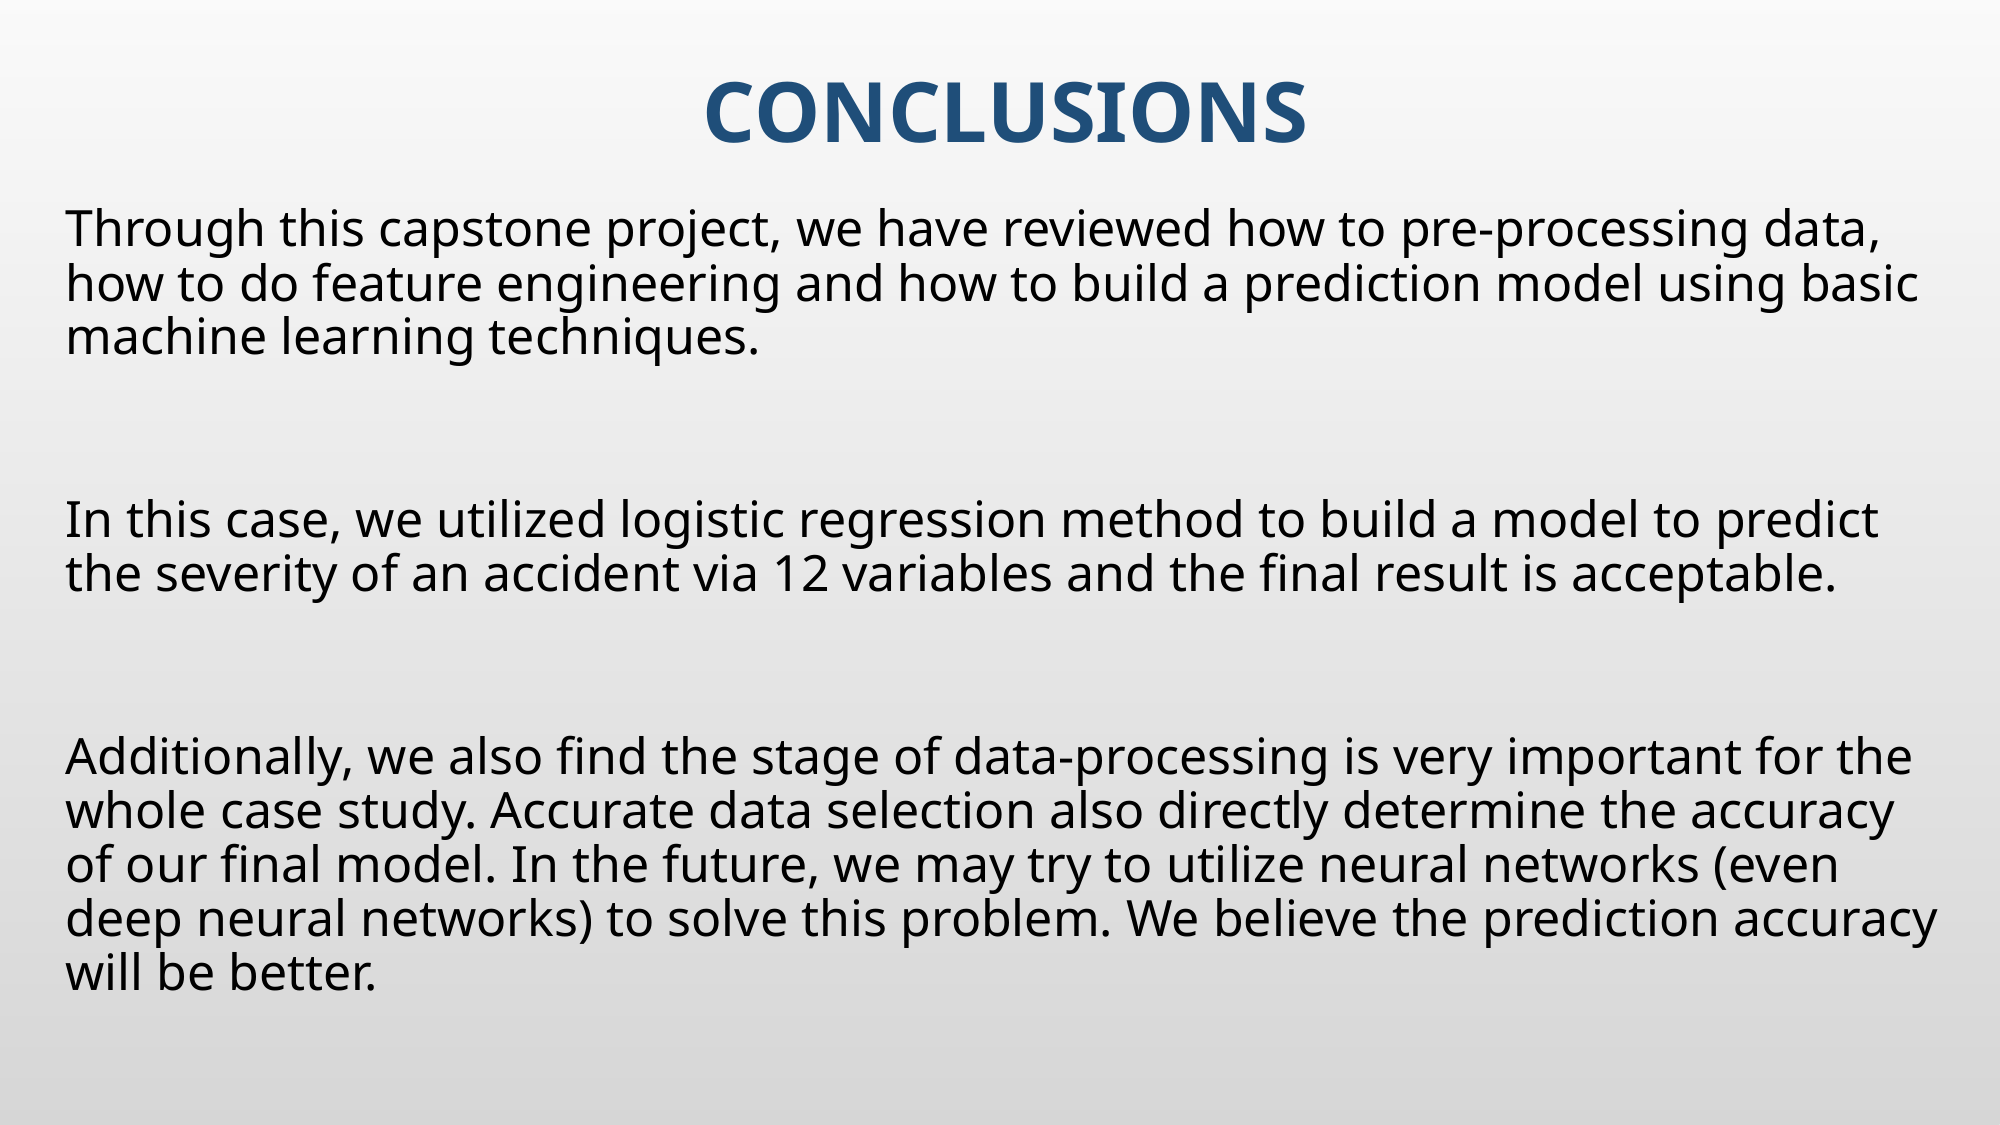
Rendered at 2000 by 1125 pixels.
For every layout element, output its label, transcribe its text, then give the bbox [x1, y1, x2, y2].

list Through this capstone project, we have reviewed how to pre-processing data, how to do feature engineering and how to build a prediction model using basic machine learning techniques. In this case, we utilized logistic regression method to build a model to predict the severity of an accident via 12 variables and the final result is acceptable. Additionally, we also find the stage of data-processing is very important for the whole case study. Accurate data selection also directly determine the accuracy of our final model. In the future, we may try to utilize neural networks (even deep neural networks) to solve this problem. We believe the prediction accuracy will be better. [42, 196, 1969, 1071]
title Conclusions [42, 54, 1969, 168]
